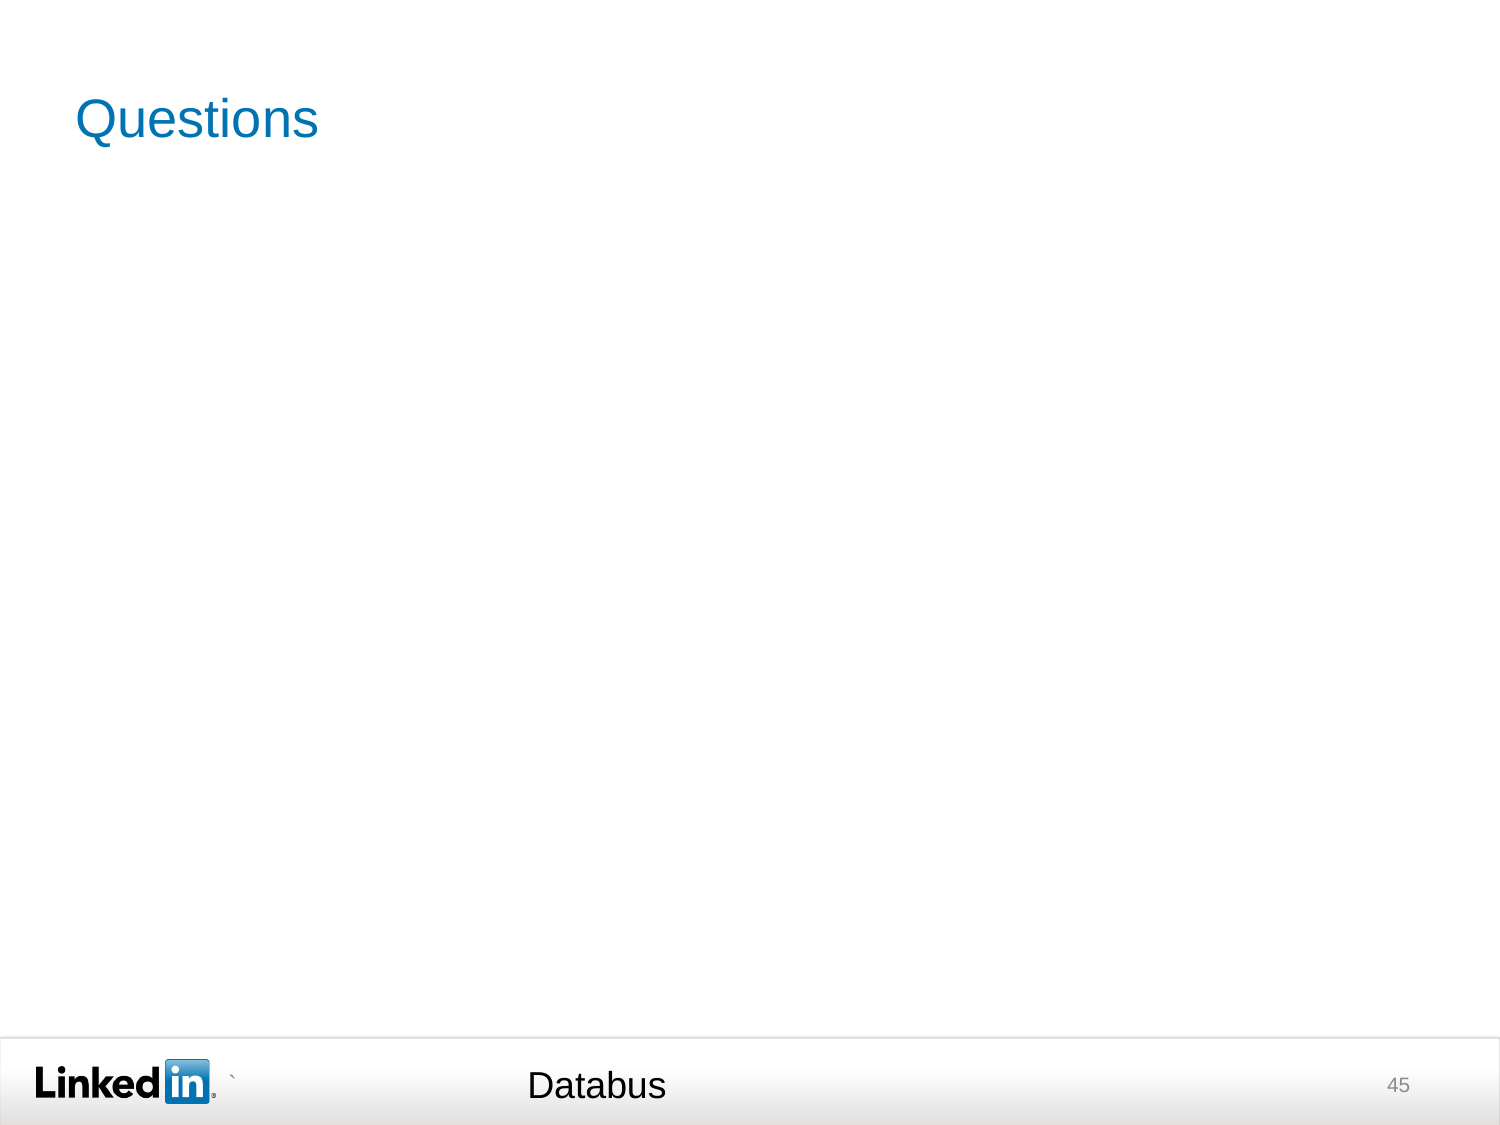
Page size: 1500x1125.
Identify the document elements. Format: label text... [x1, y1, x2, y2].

slide_number 45 [1074, 1053, 1425, 1114]
picture [36, 1059, 216, 1104]
footer Databus [512, 1053, 988, 1114]
title Questions [75, 33, 1425, 199]
